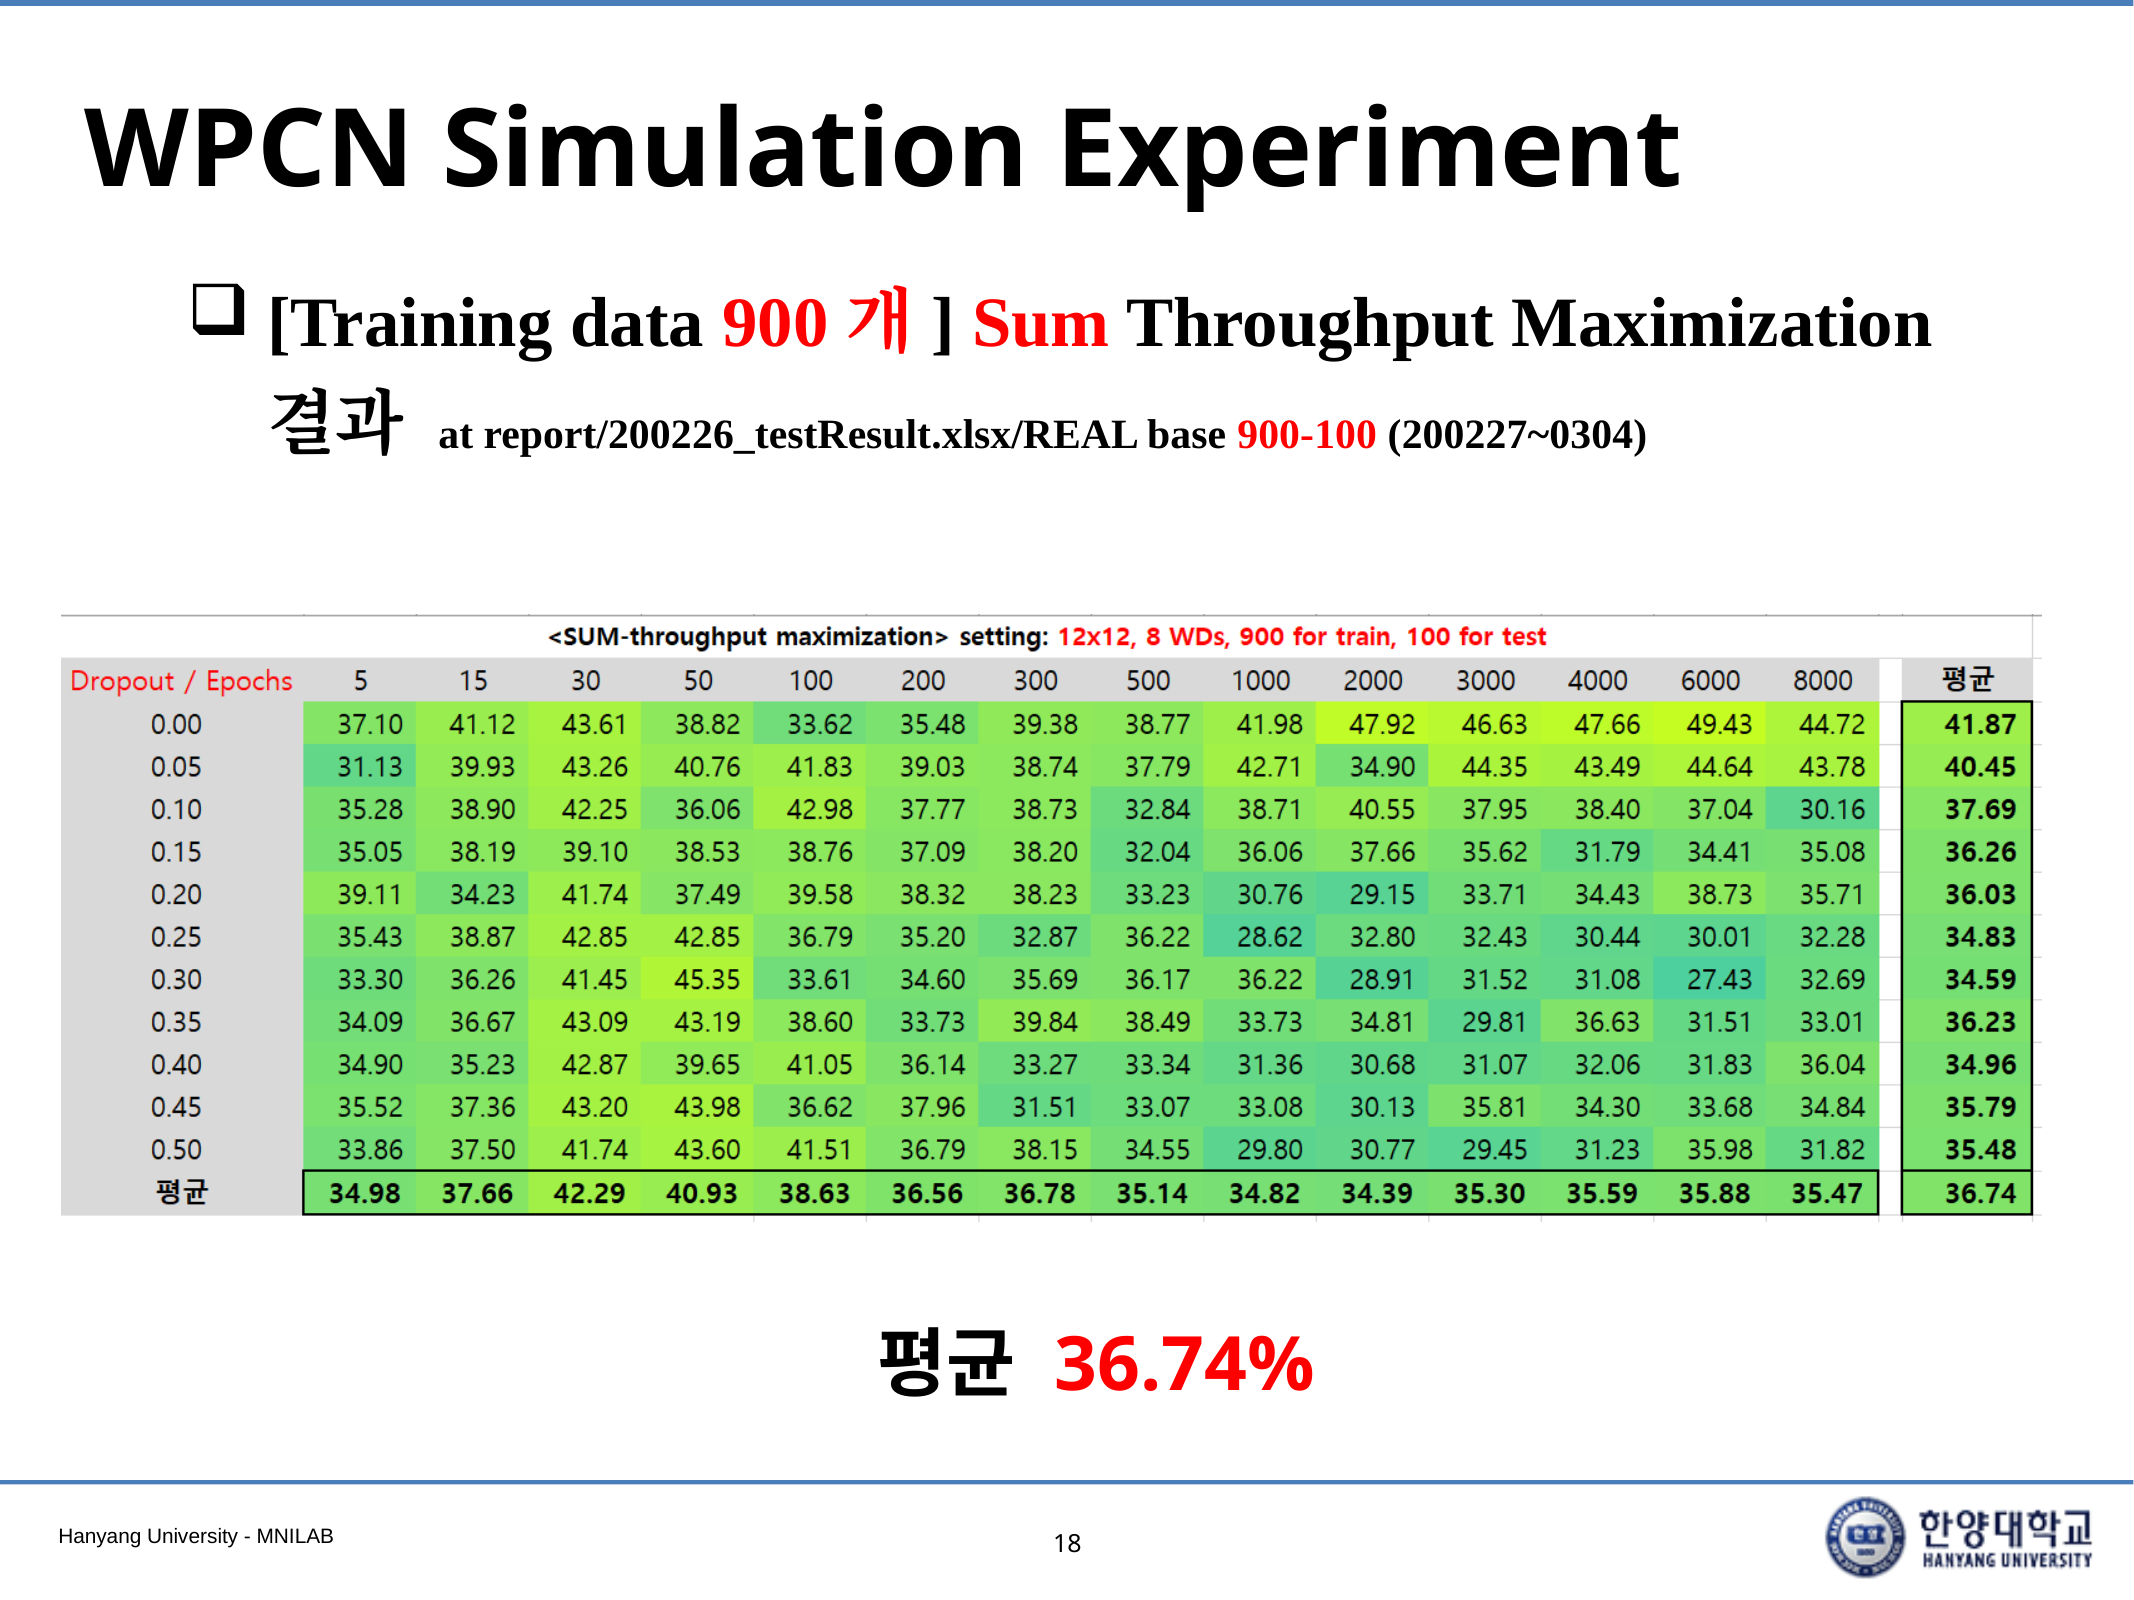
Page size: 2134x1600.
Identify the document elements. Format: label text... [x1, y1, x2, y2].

slide_number 18 [1037, 1518, 1098, 1567]
list [Training data 900개] Sum Throughput Maximization 결과 at report/200226_testResult.xlsx/REAL base 900-100 (200227~0304) [179, 250, 1956, 488]
title WPCN Simulation Experiment [75, 41, 2058, 245]
picture [1797, 1495, 2128, 1581]
text_box 평균 36.74% [869, 1307, 1324, 1414]
picture [61, 614, 2042, 1222]
